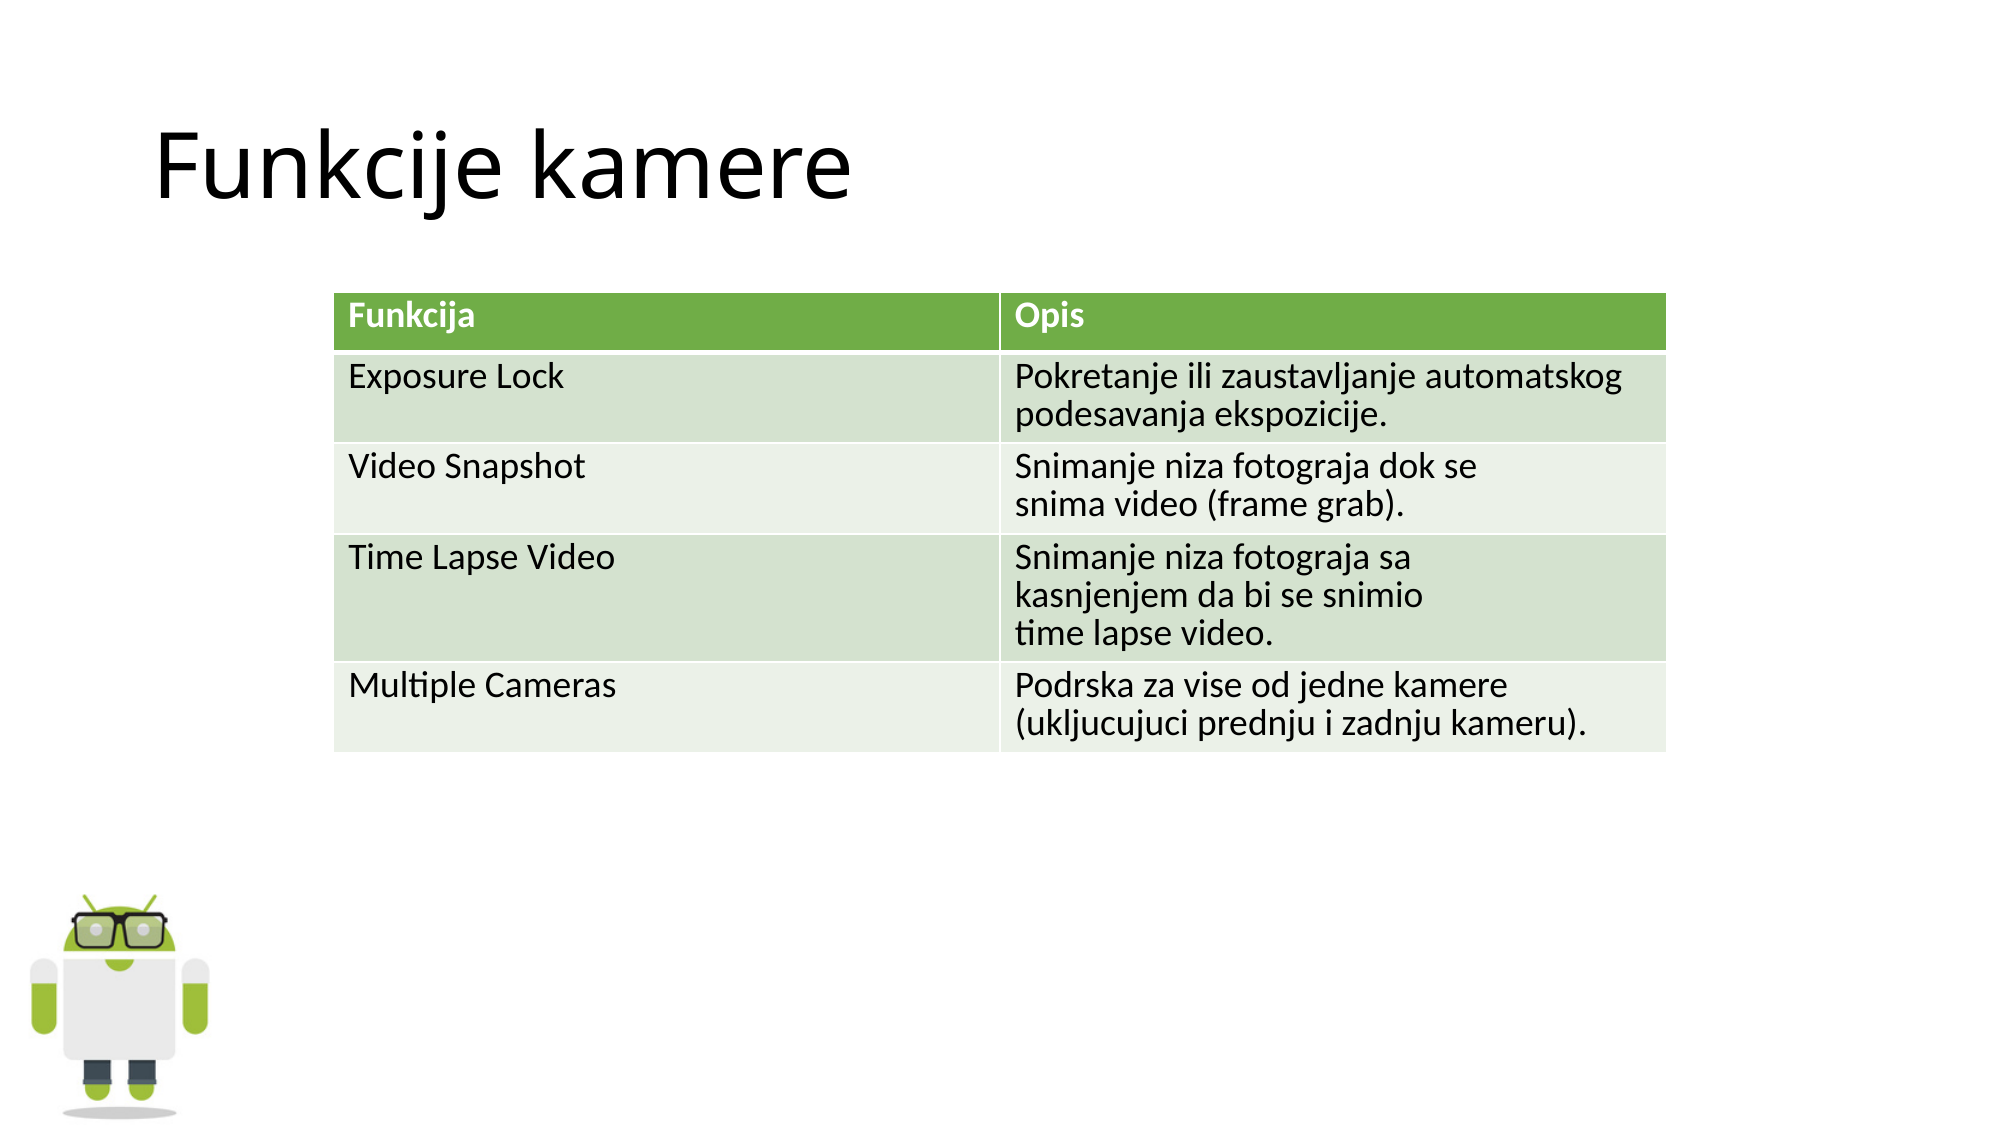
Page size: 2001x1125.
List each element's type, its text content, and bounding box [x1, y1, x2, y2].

table_cell Video Snapshot [334, 444, 999, 533]
table_cell Exposure Lock [334, 355, 999, 442]
table_header Funkcija [334, 293, 999, 350]
table_cell Time Lapse Video [334, 535, 999, 661]
table_cell Podrska za vise od jedne kamere (ukljucujuci prednju i zadnju kameru). [1001, 663, 1666, 752]
table_header Opis [1001, 293, 1666, 350]
table_cell Pokretanje ili zaustavljanje automatskog podesavanja ekspozicije. [1001, 355, 1666, 442]
picture [0, 885, 240, 1125]
title Funkcije kamere [137, 59, 1863, 278]
table_cell Snimanje niza fotograja dok se snima video (frame grab). [1001, 444, 1666, 533]
table_cell Multiple Cameras [334, 663, 999, 752]
table_cell Snimanje niza fotograja sa kasnjenjem da bi se snimio time lapse video. [1001, 535, 1666, 661]
